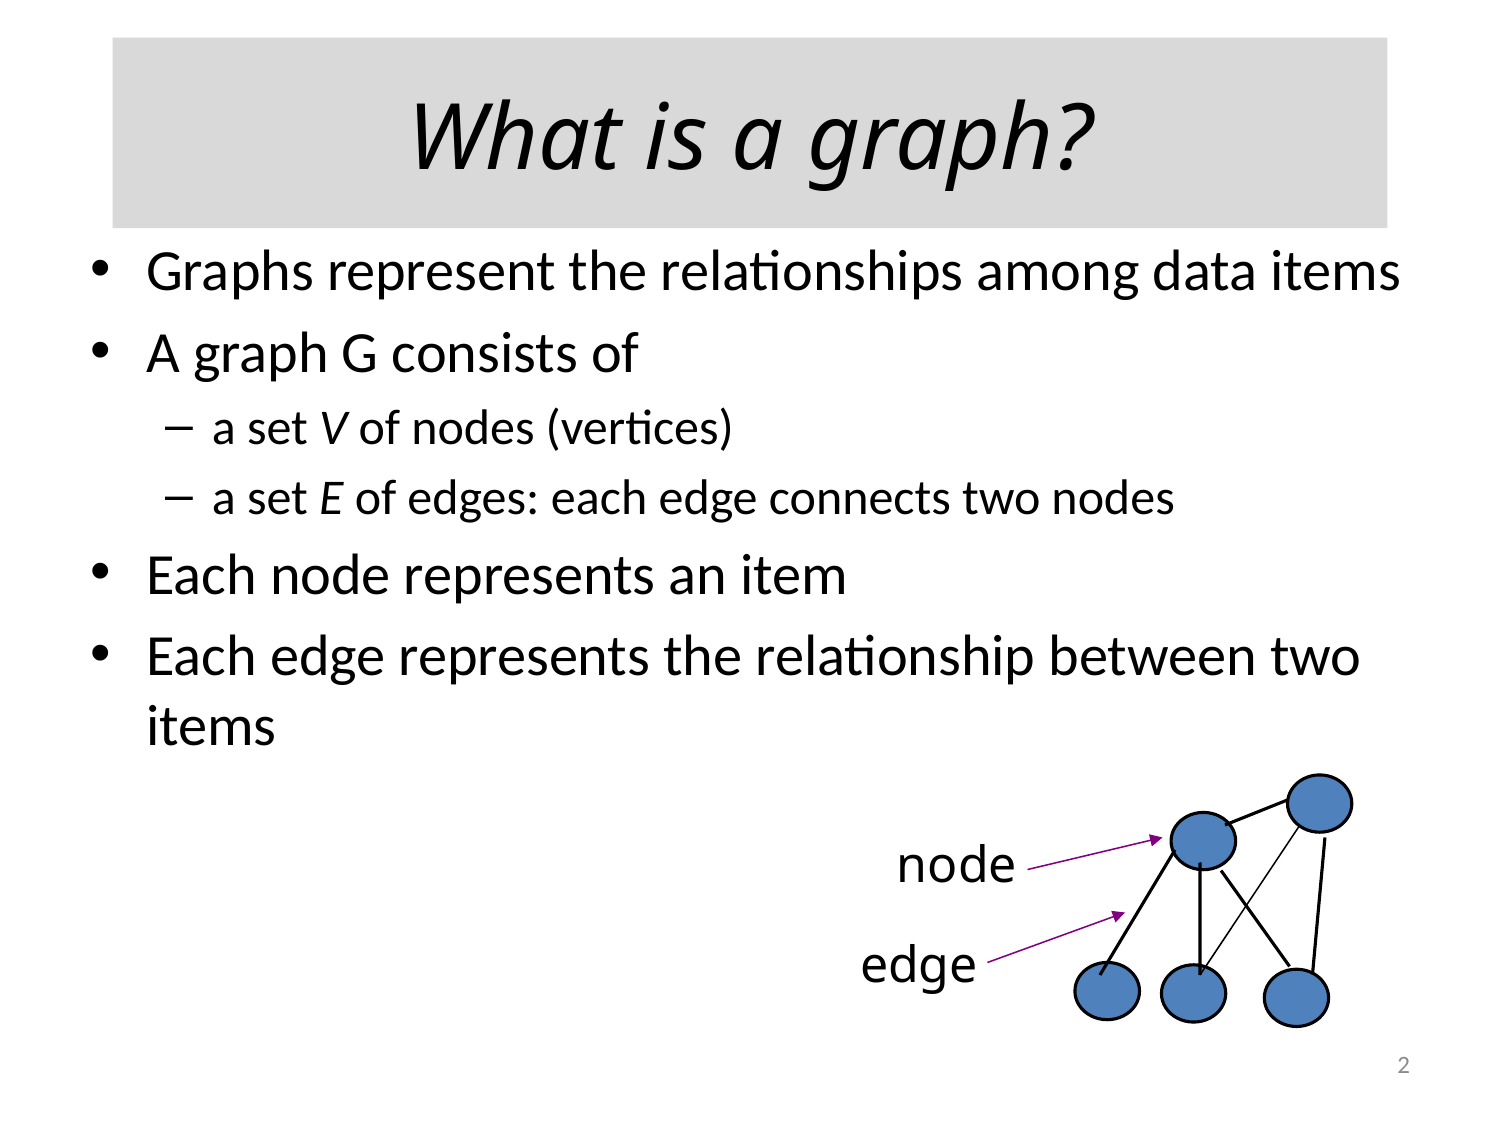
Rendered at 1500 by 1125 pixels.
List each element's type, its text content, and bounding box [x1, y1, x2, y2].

text_box [1027, 834, 1163, 870]
text_box [1074, 962, 1140, 1020]
text_box [1264, 969, 1329, 1027]
slide_number 2 [1074, 1024, 1425, 1103]
title What is a graph? [112, 37, 1388, 224]
list Graphs represent the relationships among data items A graph G consists of a set V of nodes (vertices) a set E of edges: each edge connects two nodes Each node represents an item Each edge represents the relationship between two items [75, 224, 1425, 888]
text_box node [882, 824, 1032, 900]
text_box edge [845, 924, 993, 1000]
text_box [993, 910, 1126, 961]
text_box [1287, 774, 1352, 833]
text_box [1161, 964, 1226, 1023]
text_box [1171, 812, 1236, 870]
